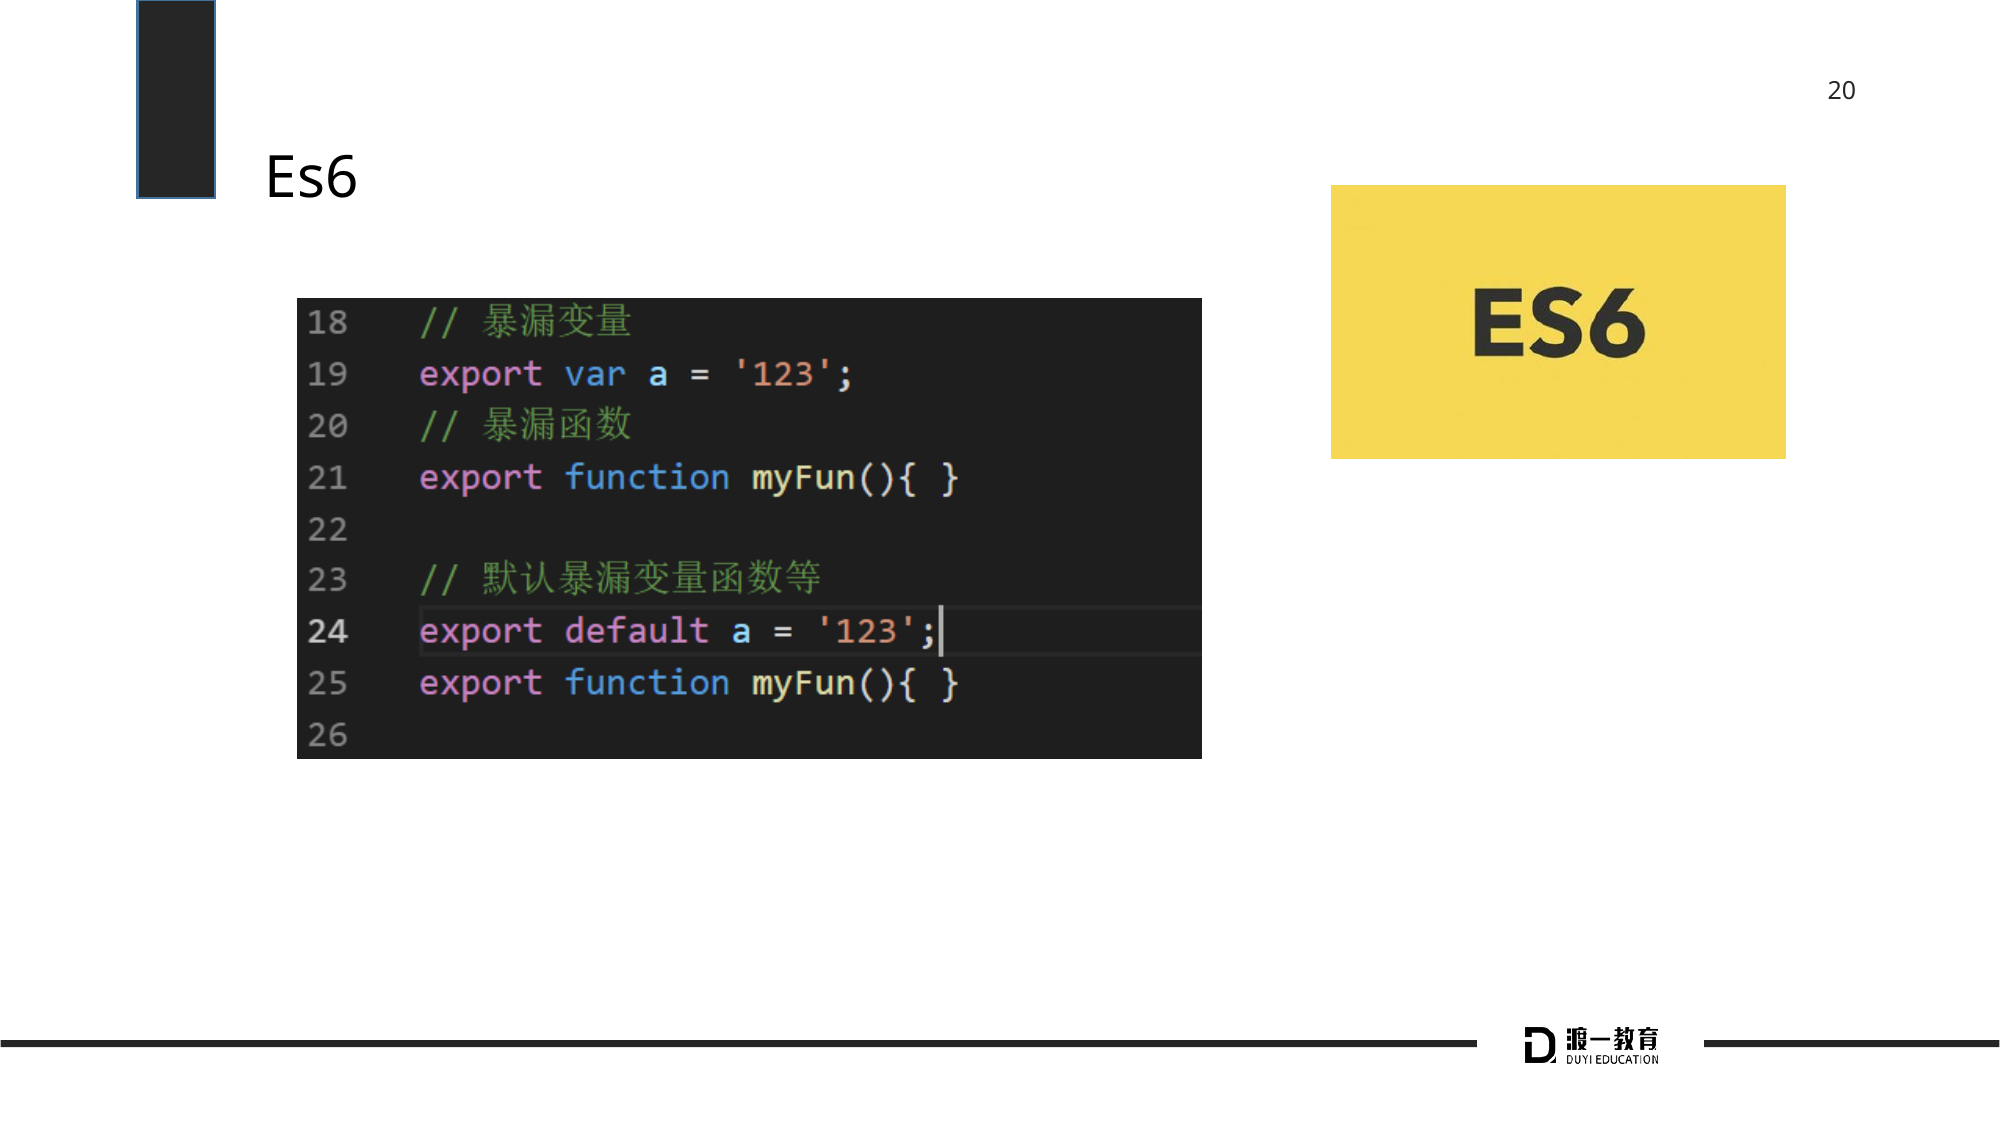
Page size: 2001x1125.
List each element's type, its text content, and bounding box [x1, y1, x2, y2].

subtitle [249, 267, 992, 955]
picture [1502, 1008, 1679, 1081]
title Es6 [249, 93, 1750, 218]
picture [297, 298, 1202, 759]
picture [1331, 185, 1786, 459]
